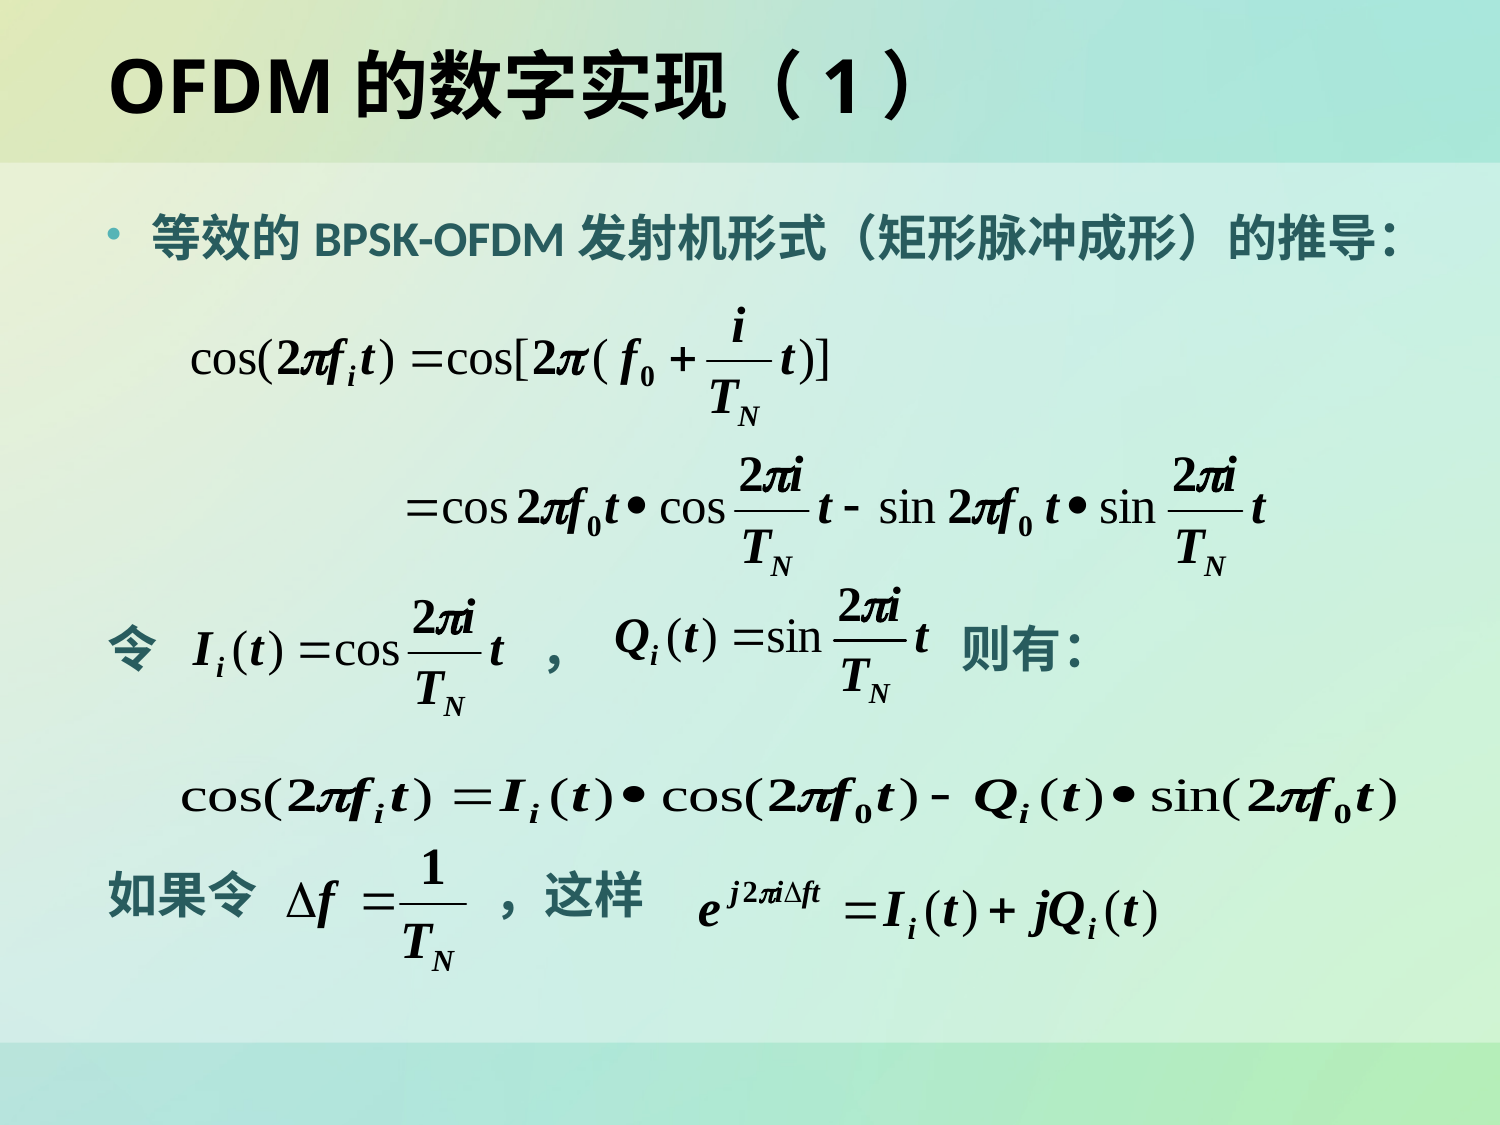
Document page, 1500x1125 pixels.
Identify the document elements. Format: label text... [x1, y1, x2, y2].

title OFDM的数字实现（1） [92, 39, 1407, 138]
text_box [182, 586, 517, 728]
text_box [277, 834, 479, 983]
list 等效的BPSK-OFDM发射机形式（矩形脉冲成形）的推导： 令 ， 则有： 如果令 ，这样 [92, 206, 1407, 1033]
picture [0, 0, 1500, 162]
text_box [608, 574, 940, 715]
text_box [182, 290, 1279, 589]
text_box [690, 869, 1170, 953]
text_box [171, 763, 1410, 836]
picture [0, 1043, 1500, 1125]
